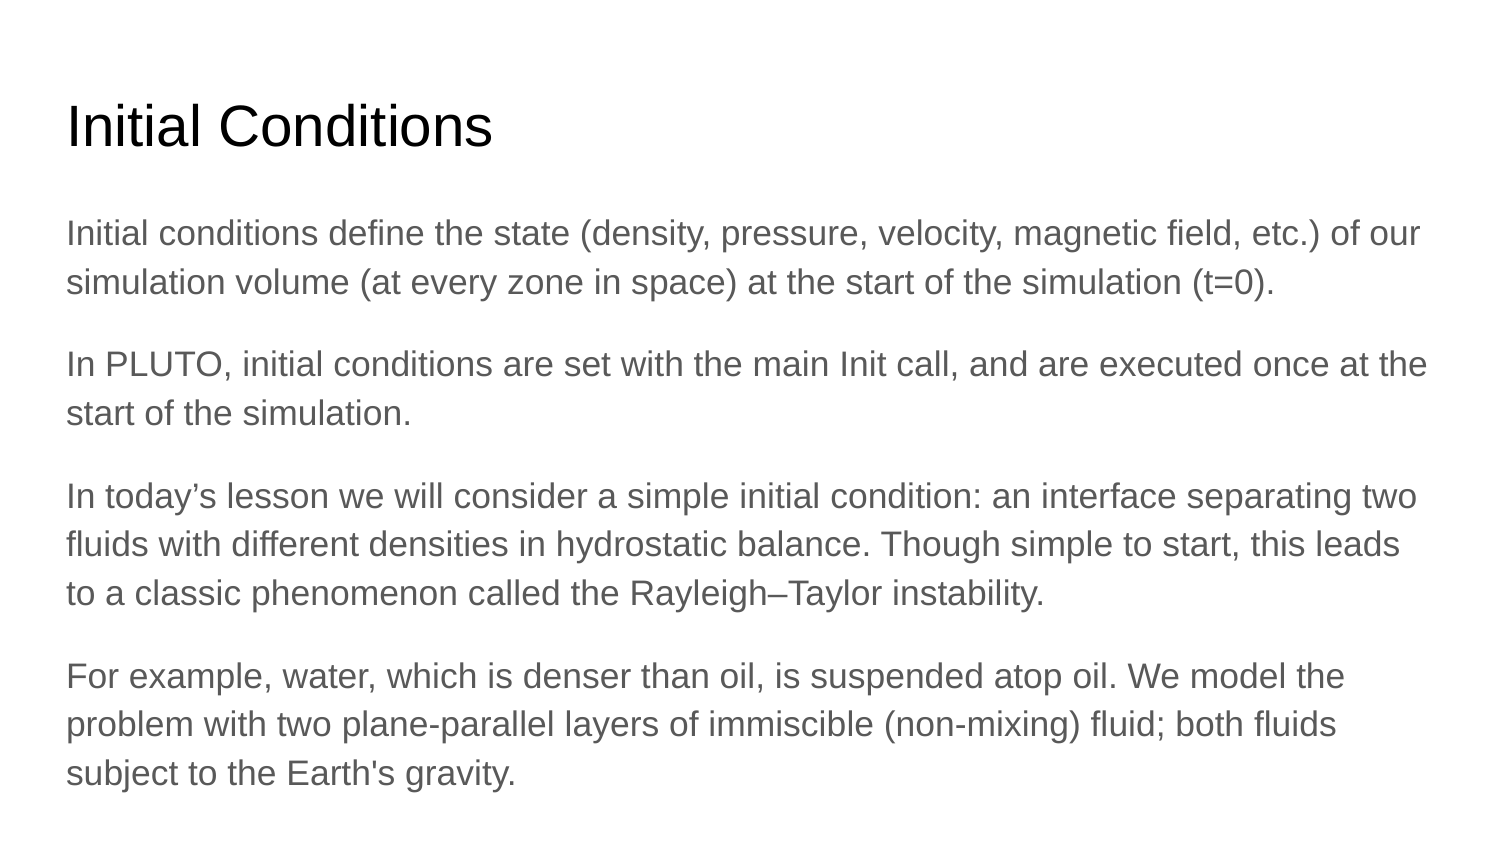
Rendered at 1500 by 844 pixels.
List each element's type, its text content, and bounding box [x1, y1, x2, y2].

title Initial Conditions [51, 72, 1449, 167]
list Initial conditions define the state (density, pressure, velocity, magnetic field, etc.) of our simulation volume (at every zone in space) at the start of the simulation (t=0). In PLUTO, initial conditions are set with the main Init call, and are executed once at the start of the simulation. In today’s lesson we will consider a simple initial condition: an interface separating two fluids with different densities in hydrostatic balance. Though simple to start, this leads to a classic phenomenon called the Rayleigh–Taylor instability. For example, water, which is denser than oil, is suspended atop oil. We model the problem with two plane-parallel layers of immiscible (non-mixing) fluid; both fluids subject to the Earth's gravity. [51, 189, 1449, 750]
